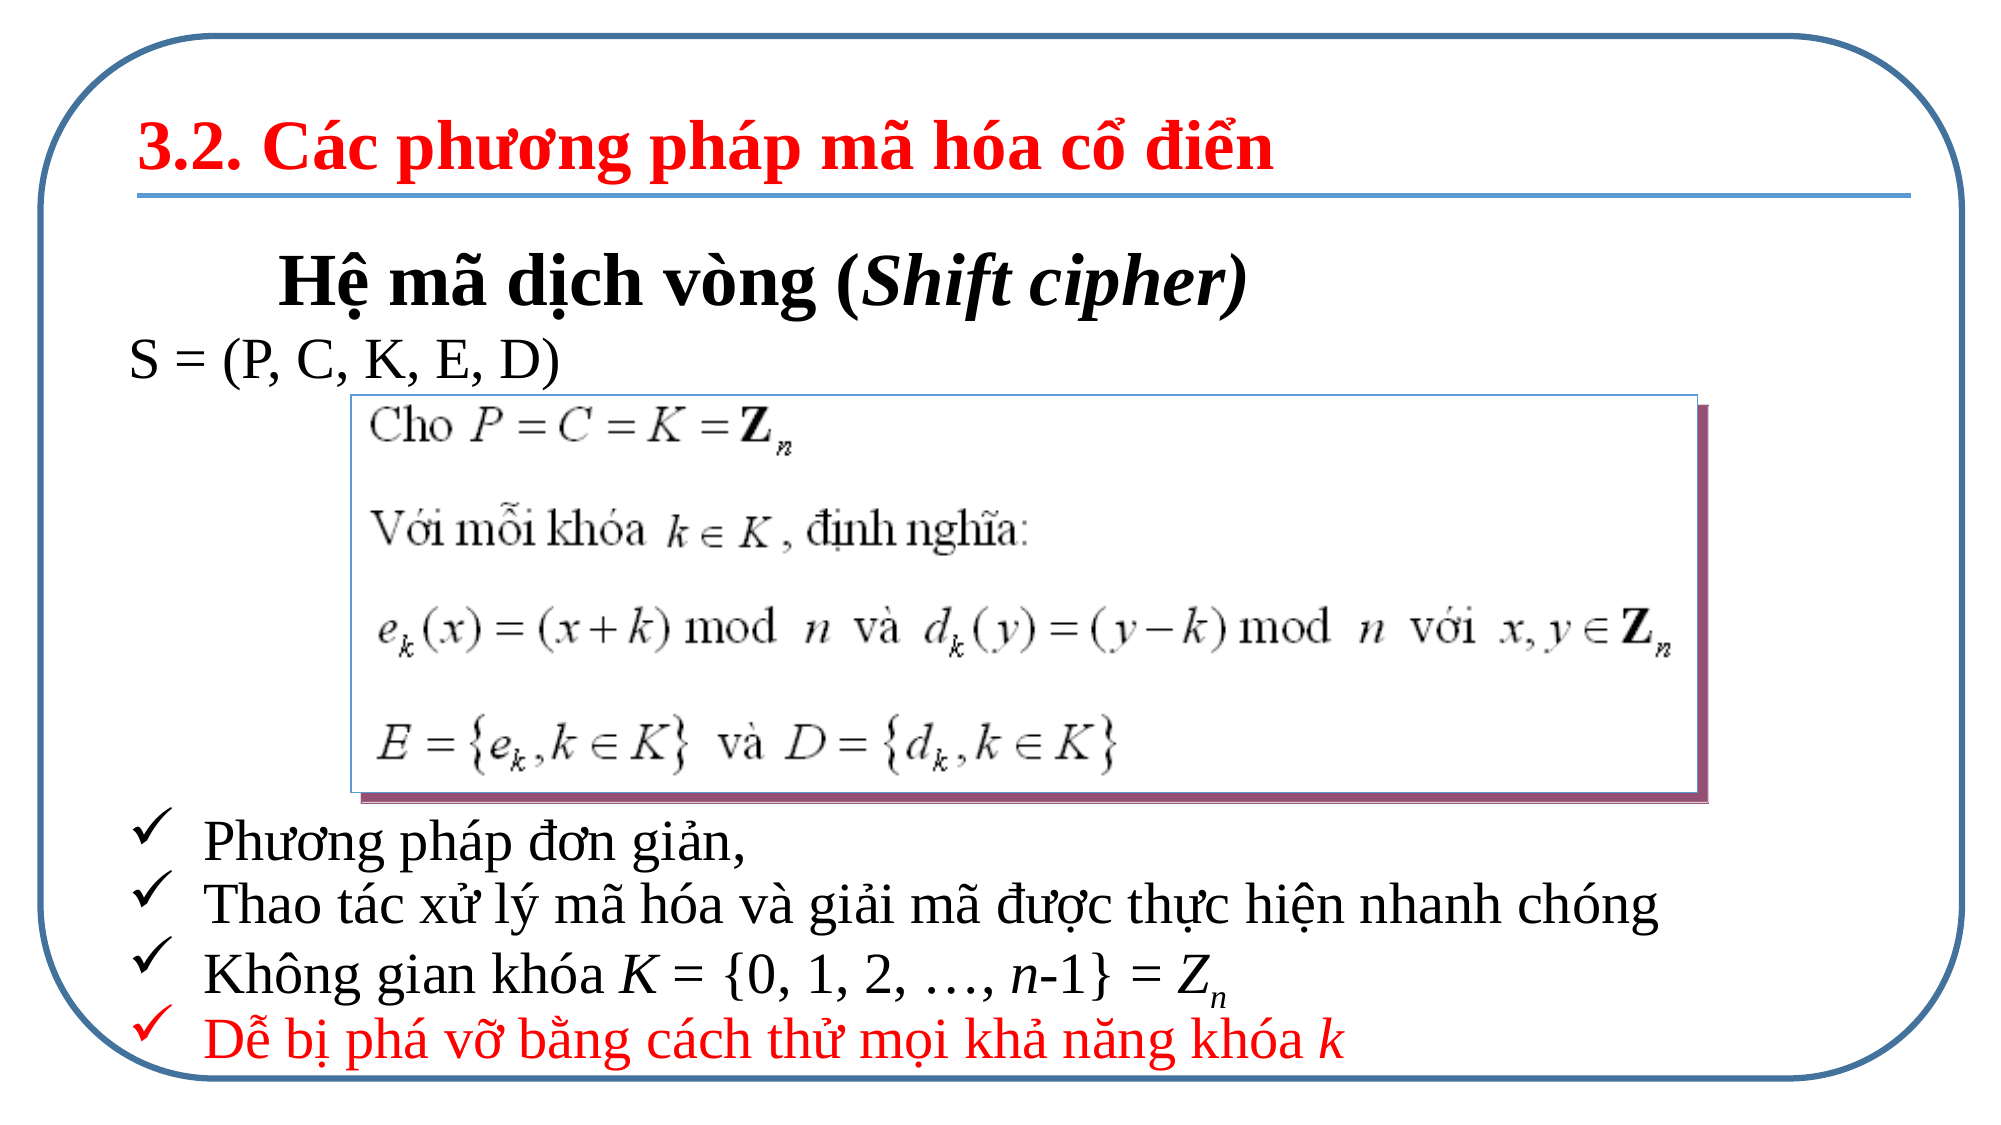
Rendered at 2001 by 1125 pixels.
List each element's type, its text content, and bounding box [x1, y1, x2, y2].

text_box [40, 35, 1962, 1079]
picture [351, 395, 1697, 792]
text_box 3.2. Các phương pháp mã hóa cổ điển [1962, 90, 1970, 191]
